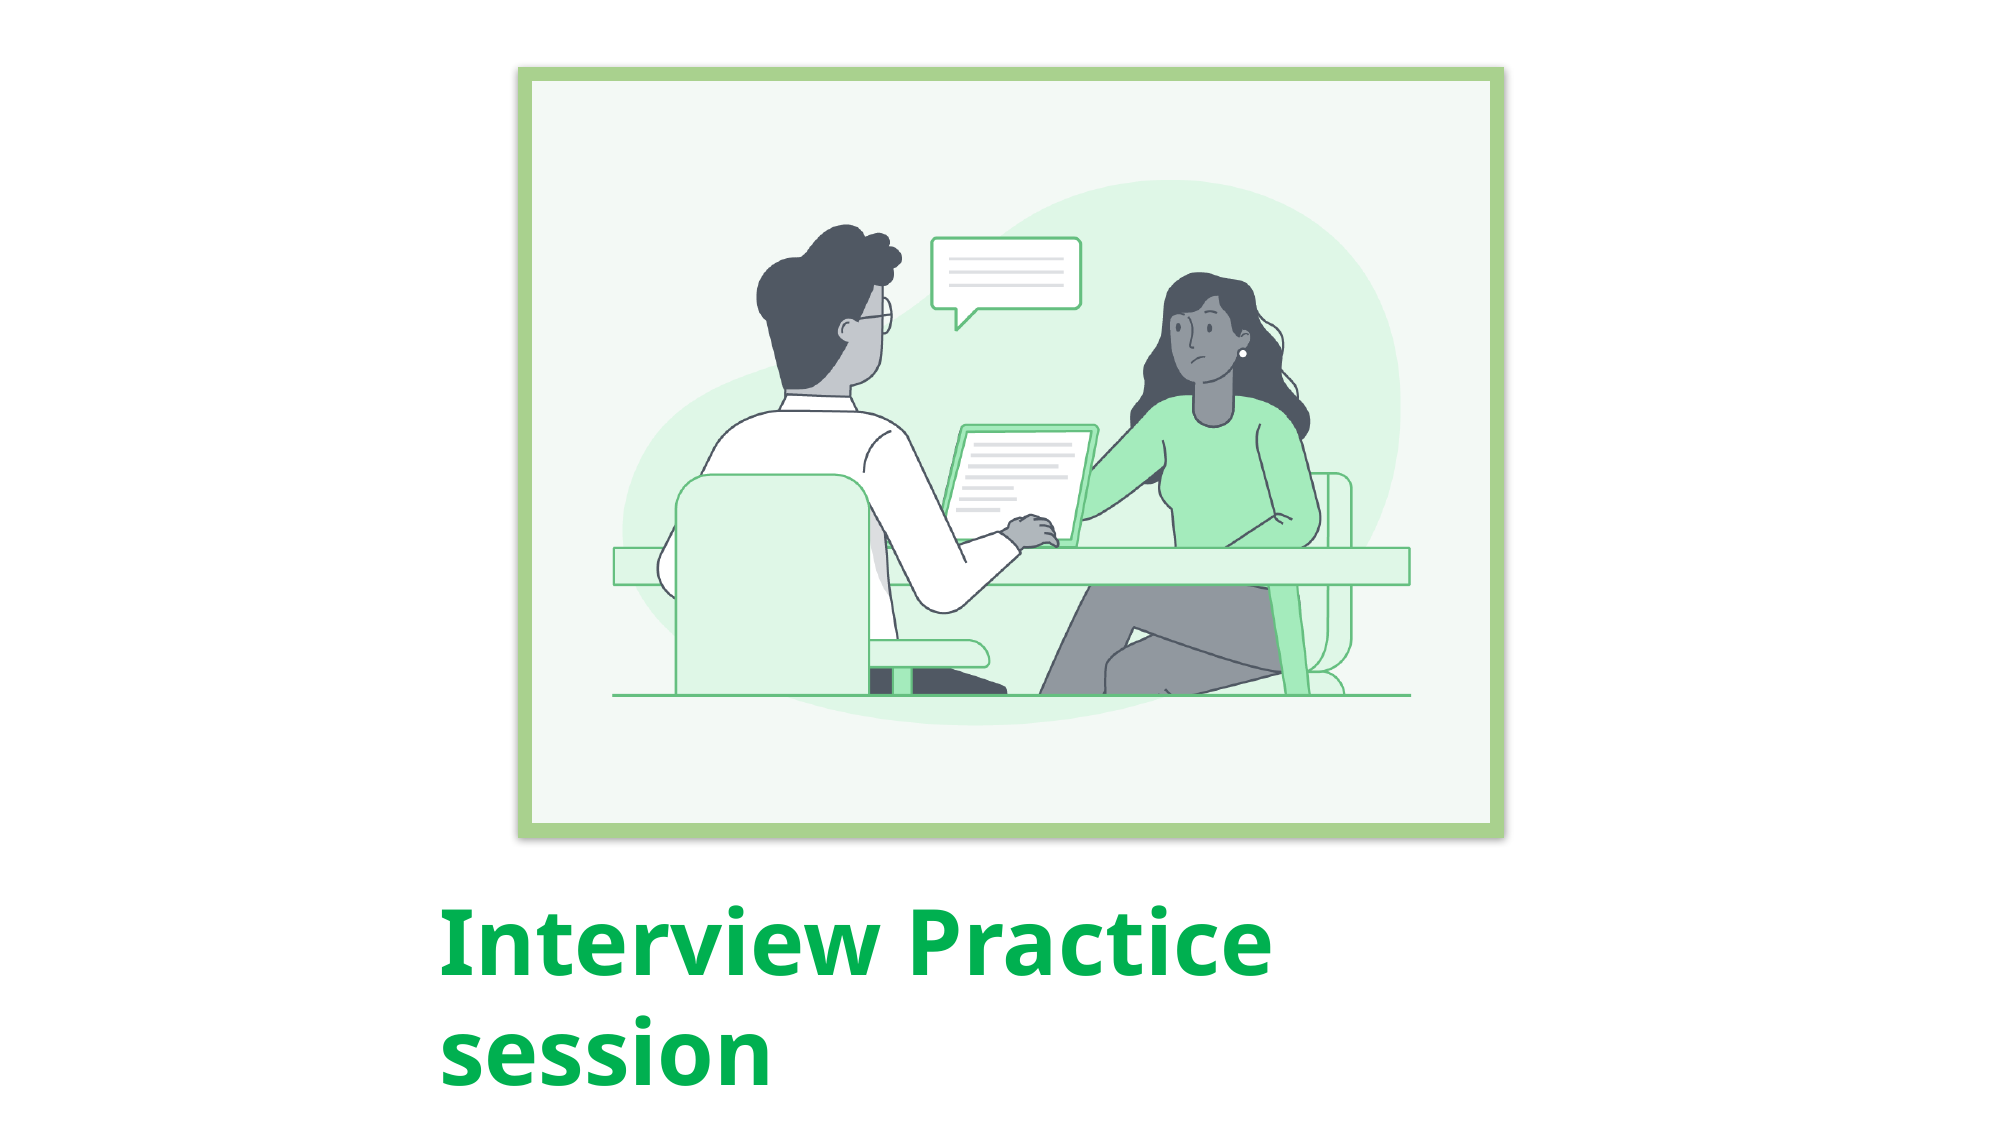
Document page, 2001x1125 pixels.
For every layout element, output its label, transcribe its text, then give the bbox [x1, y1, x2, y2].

picture [532, 81, 1490, 824]
text_box Interview Practice session [424, 876, 1640, 1112]
